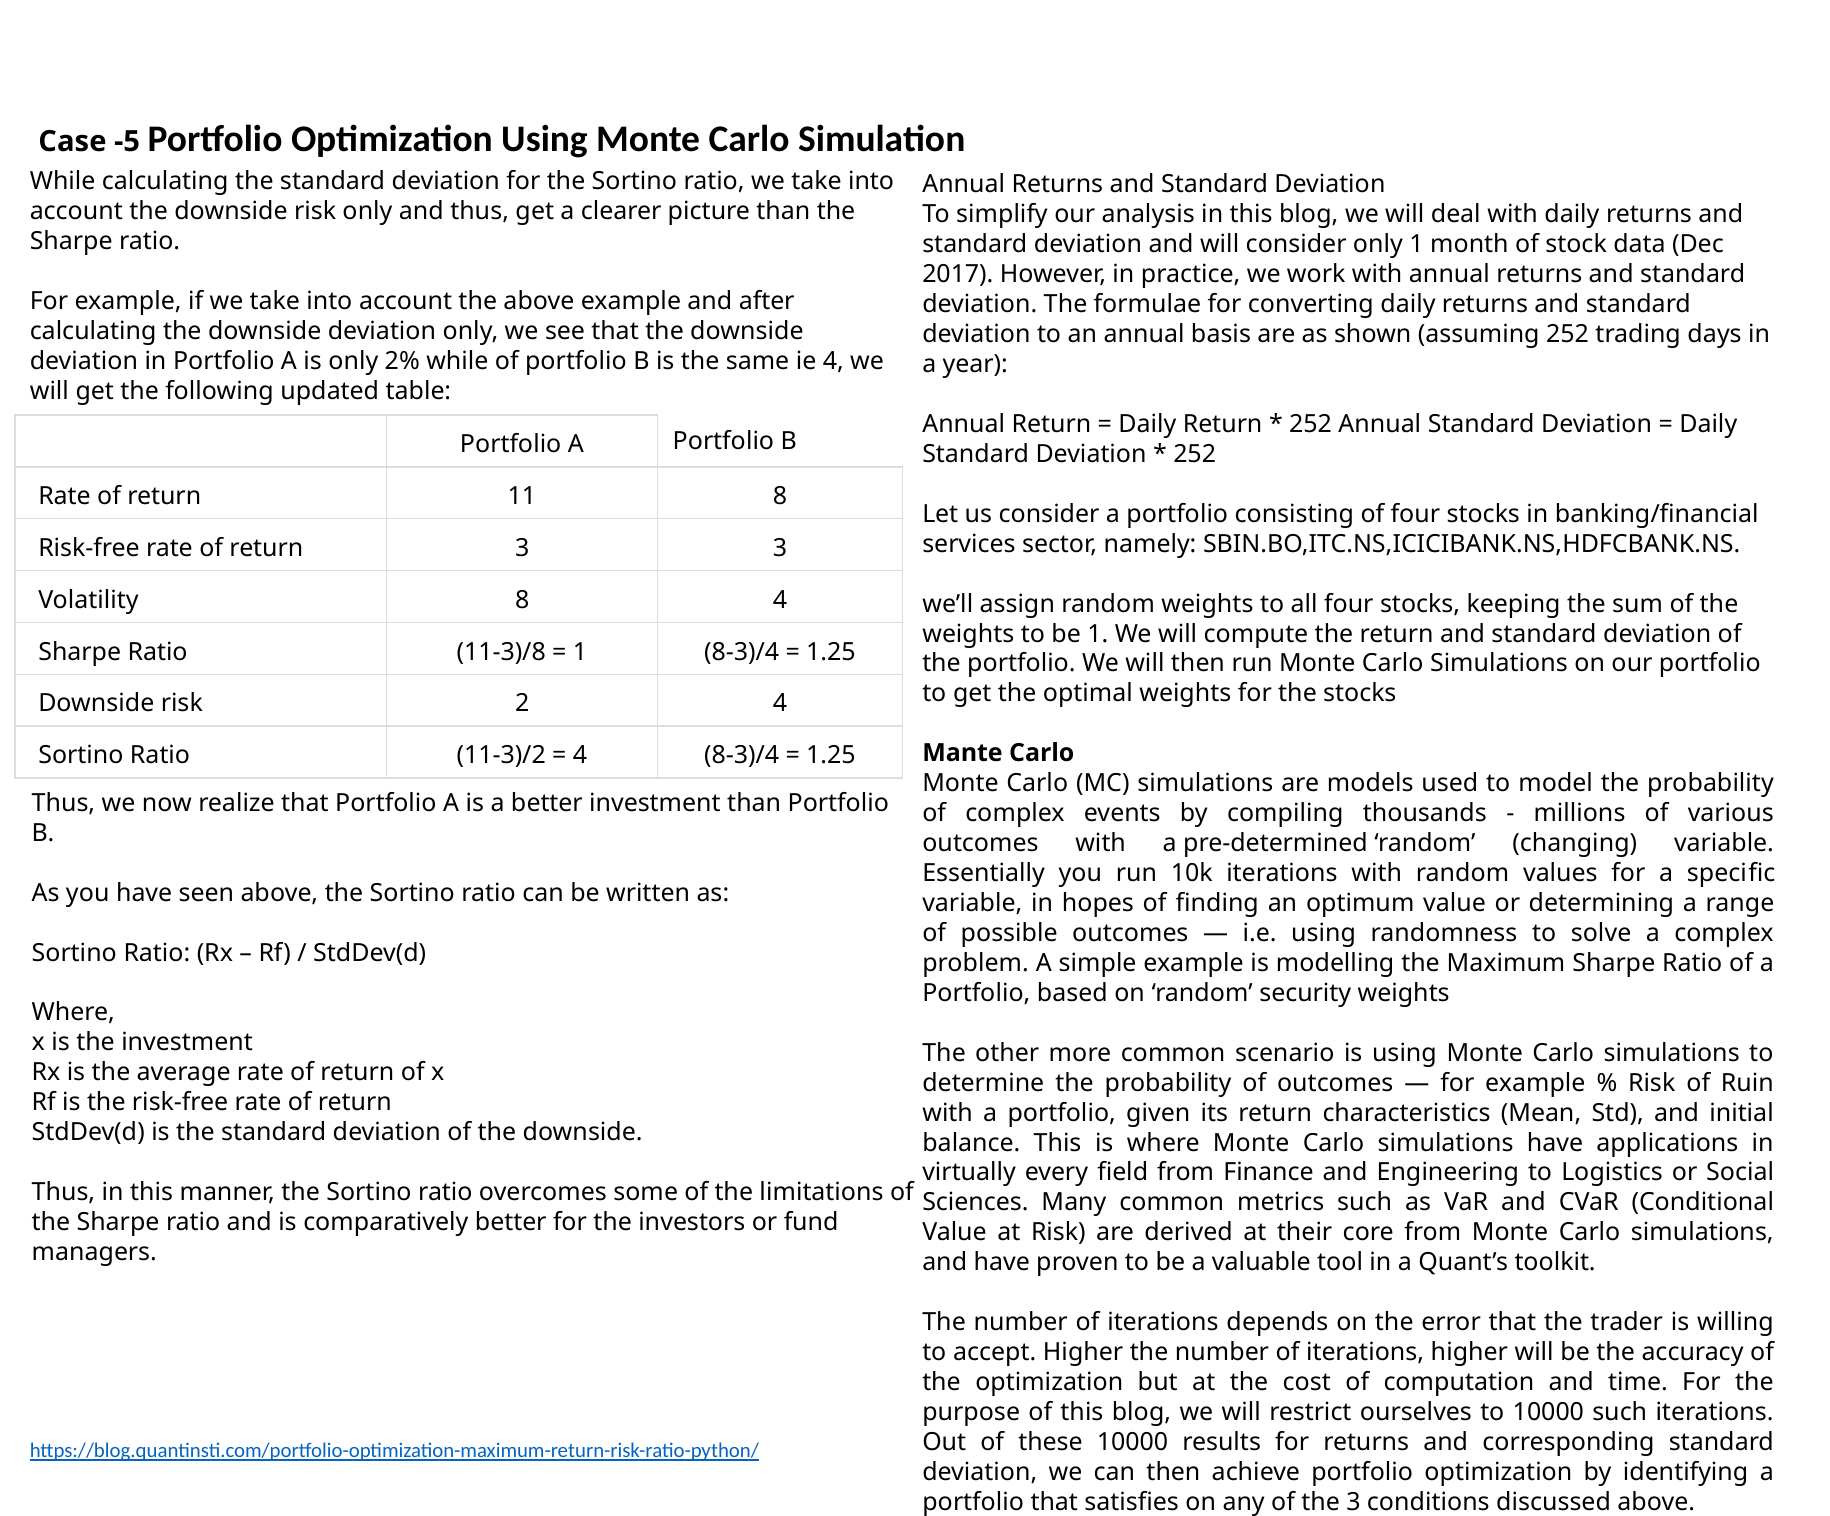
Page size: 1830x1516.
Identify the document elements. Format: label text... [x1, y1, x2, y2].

table_cell (8-3)/4 = 1.25 [658, 623, 902, 674]
text_box Annual Returns and Standard Deviation To simplify our analysis in this blog, we will deal with daily returns and standard deviation and will consider only 1 month of stock data (Dec 2017). However, in practice, we work with annual returns and standard deviation. The formulae for converting daily returns and standard deviation to an annual basis are as shown (assuming 252 trading days in a year): Annual Return = Daily Return * 252 Annual Standard Deviation = Daily Standard Deviation * 252 Let us consider a portfolio consisting of four stocks in banking/financial services sector, namely: SBIN.BO,ITC.NS,ICICIBANK.NS,HDFCBANK.NS. we’ll assign random weights to all four stocks, keeping the sum of the weights to be 1. We will compute the return and standard deviation of the portfolio. We will then run Monte Carlo Simulations on our portfolio to get the optimal weights for the stocks Mante Carlo Monte Carlo (MC) simulations are models used to model the probability of complex events by compiling thousands - millions of various outcomes with a pre-determined ‘random’ (changing) variable. Essentially you run 10k iterations with random values for a speciﬁc variable, in hopes of ﬁnding an optimum value or determining a range of possible outcomes — i.e. using randomness to solve a complex problem. A simple example is modelling the Maximum Sharpe Ratio of a Portfolio, based on ‘random’ security weights The other more common scenario is using Monte Carlo simulations to determine the probability of outcomes — for example % Risk of Ruin with a portfolio, given its return characteristics (Mean, Std), and initial balance. This is where Monte Carlo simulations have applications in virtually every ﬁeld from Finance and Engineering to Logistics or Social Sciences. Many common metrics such as VaR and CVaR (Conditional Value at Risk) are derived at their core from Monte Carlo simulations, and have proven to be a valuable tool in a Quant’s toolkit. The number of iterations depends on the error that the trader is willing to accept. Higher the number of iterations, higher will be the accuracy of the optimization but at the cost of computation and time. For the purpose of this blog, we will restrict ourselves to 10000 such iterations. Out of these 10000 results for returns and corresponding standard deviation, we can then achieve portfolio optimization by identifying a portfolio that satisfies on any of the 3 conditions discussed above. [907, 160, 1790, 1516]
text_box Case -5 Portfolio Optimization Using Monte Carlo Simulation [23, 107, 982, 167]
text_box Thus, we now realize that Portfolio A is a better investment than Portfolio B. As you have seen above, the Sortino ratio can be written as: Sortino Ratio: (Rx – Rf) / StdDev(d) Where, x is the investment Rx is the average rate of return of x Rf is the risk-free rate of return StdDev(d) is the standard deviation of the downside. Thus, in this manner, the Sortino ratio overcomes some of the limitations of the Sharpe ratio and is comparatively better for the investors or fund managers. [16, 778, 907, 1273]
table_cell Sharpe Ratio [16, 623, 386, 674]
table_cell 8 [387, 571, 657, 622]
table_cell (11-3)/2 = 4 [387, 727, 657, 777]
table_cell 4 [658, 571, 902, 622]
table_cell 3 [658, 519, 902, 570]
table_cell Risk-free rate of return [16, 519, 386, 570]
table_cell Downside risk [16, 675, 386, 725]
table_header [16, 416, 386, 466]
table_cell 8 [658, 468, 902, 518]
text_box https://blog.quantinsti.com/portfolio-optimization-maximum-return-risk-ratio-python/ [15, 1429, 907, 1470]
table_cell (11-3)/8 = 1 [387, 623, 657, 674]
table_cell Volatility [16, 571, 386, 622]
table_header Portfolio B [658, 415, 902, 466]
text_box While calculating the standard deviation for the Sortino ratio, we take into account the downside risk only and thus, get a clearer picture than the Sharpe ratio. For example, if we take into account the above example and after calculating the downside deviation only, we see that the downside deviation in Portfolio A is only 2% while of portfolio B is the same ie 4, we will get the following updated table: [14, 157, 907, 412]
table_cell Sortino Ratio [16, 727, 386, 777]
table_header Portfolio A [387, 416, 657, 466]
table_cell 11 [387, 468, 657, 518]
table_cell (8-3)/4 = 1.25 [658, 727, 902, 777]
table_cell 3 [387, 519, 657, 570]
table_cell Rate of return [16, 468, 386, 518]
table_cell 2 [387, 675, 657, 725]
table_cell 4 [658, 675, 902, 725]
